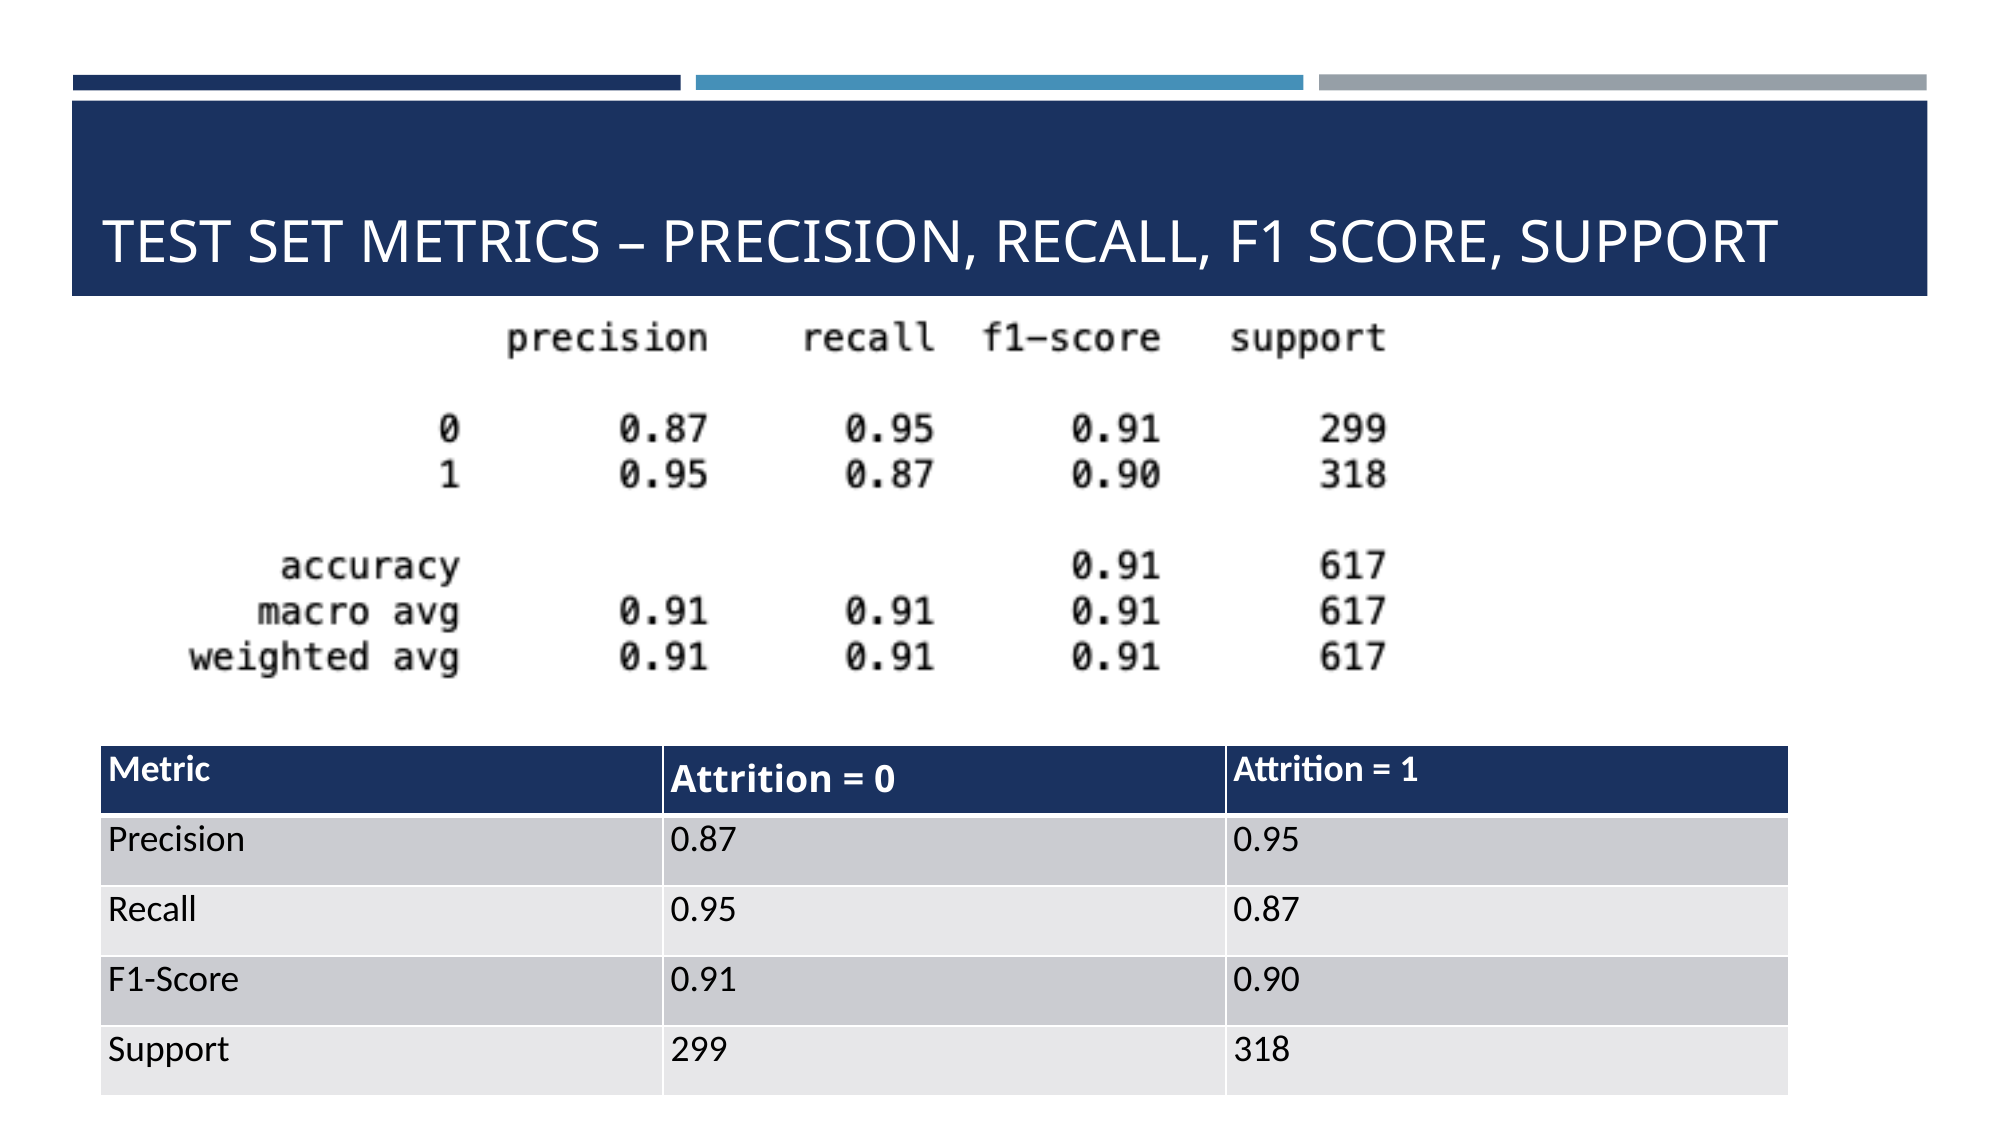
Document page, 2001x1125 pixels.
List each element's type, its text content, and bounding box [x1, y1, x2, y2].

table_cell 0.95 [664, 887, 1225, 955]
table_cell 0.87 [1227, 887, 1788, 955]
table_header Metric [101, 746, 662, 813]
table_cell 0.91 [664, 957, 1225, 1025]
table_cell 318 [1227, 1027, 1788, 1095]
title Test set metrics – precision, recall, f1 score, Support [94, 114, 1906, 282]
table_header Attrition = 0 [664, 746, 1225, 813]
table_cell Recall [101, 887, 662, 955]
table_cell Support [101, 1027, 662, 1095]
table_cell 299 [664, 1027, 1225, 1095]
table_cell 0.95 [1227, 818, 1788, 885]
picture [77, 306, 1608, 736]
table_cell F1-Score [101, 957, 662, 1025]
table_header Attrition = 1 [1227, 746, 1788, 813]
table_cell 0.90 [1227, 957, 1788, 1025]
table_cell Precision [101, 818, 662, 885]
table_cell 0.87 [664, 818, 1225, 885]
